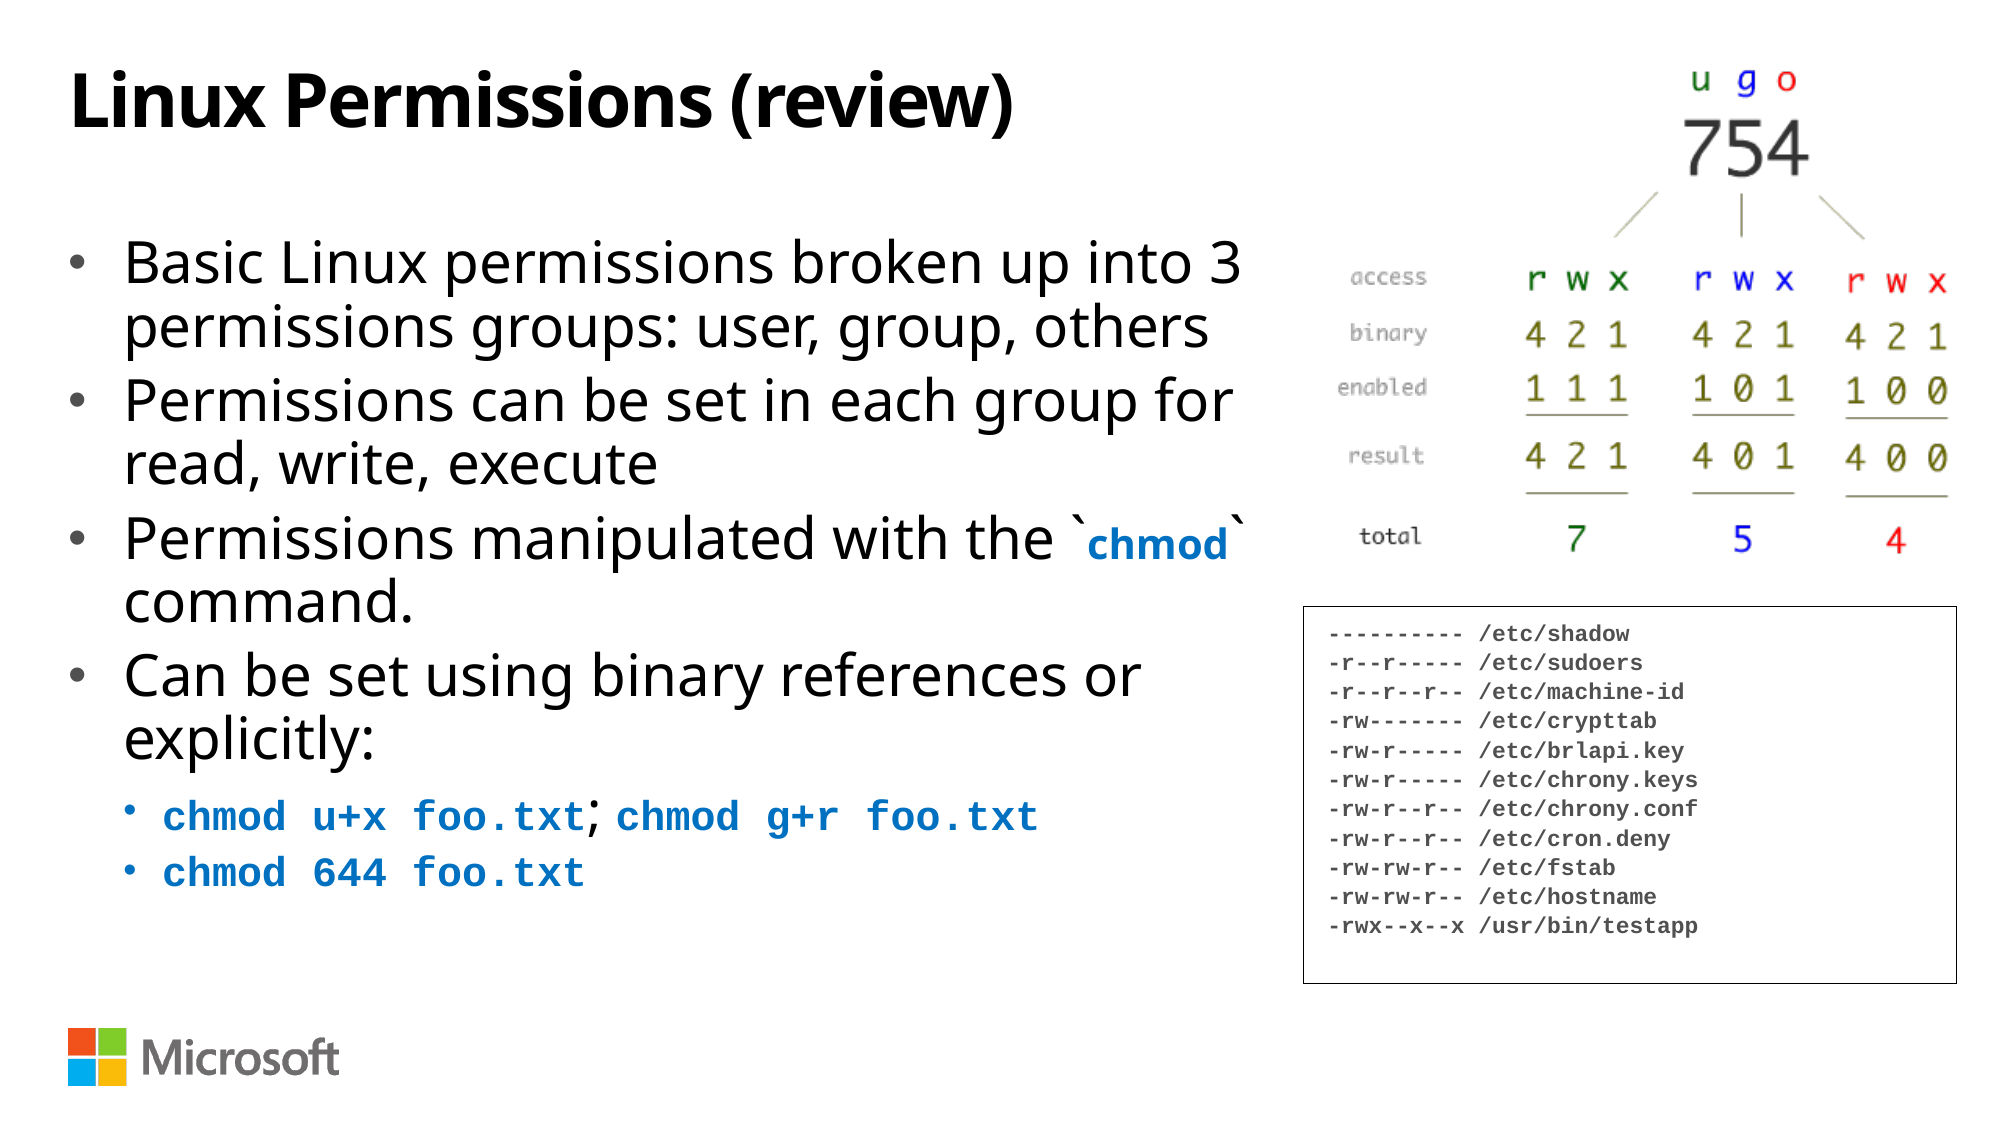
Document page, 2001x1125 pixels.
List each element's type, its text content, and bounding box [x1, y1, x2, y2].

picture [1327, 47, 1957, 575]
picture [68, 1028, 339, 1086]
title Linux Permissions (review) [44, 47, 1327, 196]
text_box ---------- /etc/shadow -r--r----- /etc/sudoers -r--r--r-- /etc/machine-id -rw------- /etc/crypttab -rw-r----- /etc/brlapi.key -rw-r----- /etc/chrony.keys -rw-r--r-- /etc/chrony.conf -rw-r--r-- /etc/cron.deny -rw-rw-r-- /etc/fstab -rw-rw-r-- /etc/hostname -rwx--x--x /usr/bin/testapp [1303, 606, 1957, 984]
list Basic Linux permissions broken up into 3 permissions groups: user, group, others Permissions can be set in each group for read, write, execute Permissions manipulated with the `chmod` command. Can be set using binary references or explicitly: chmod u+x foo.txt; chmod g+r foo.txt chmod 644 foo.txt [44, 218, 1273, 945]
